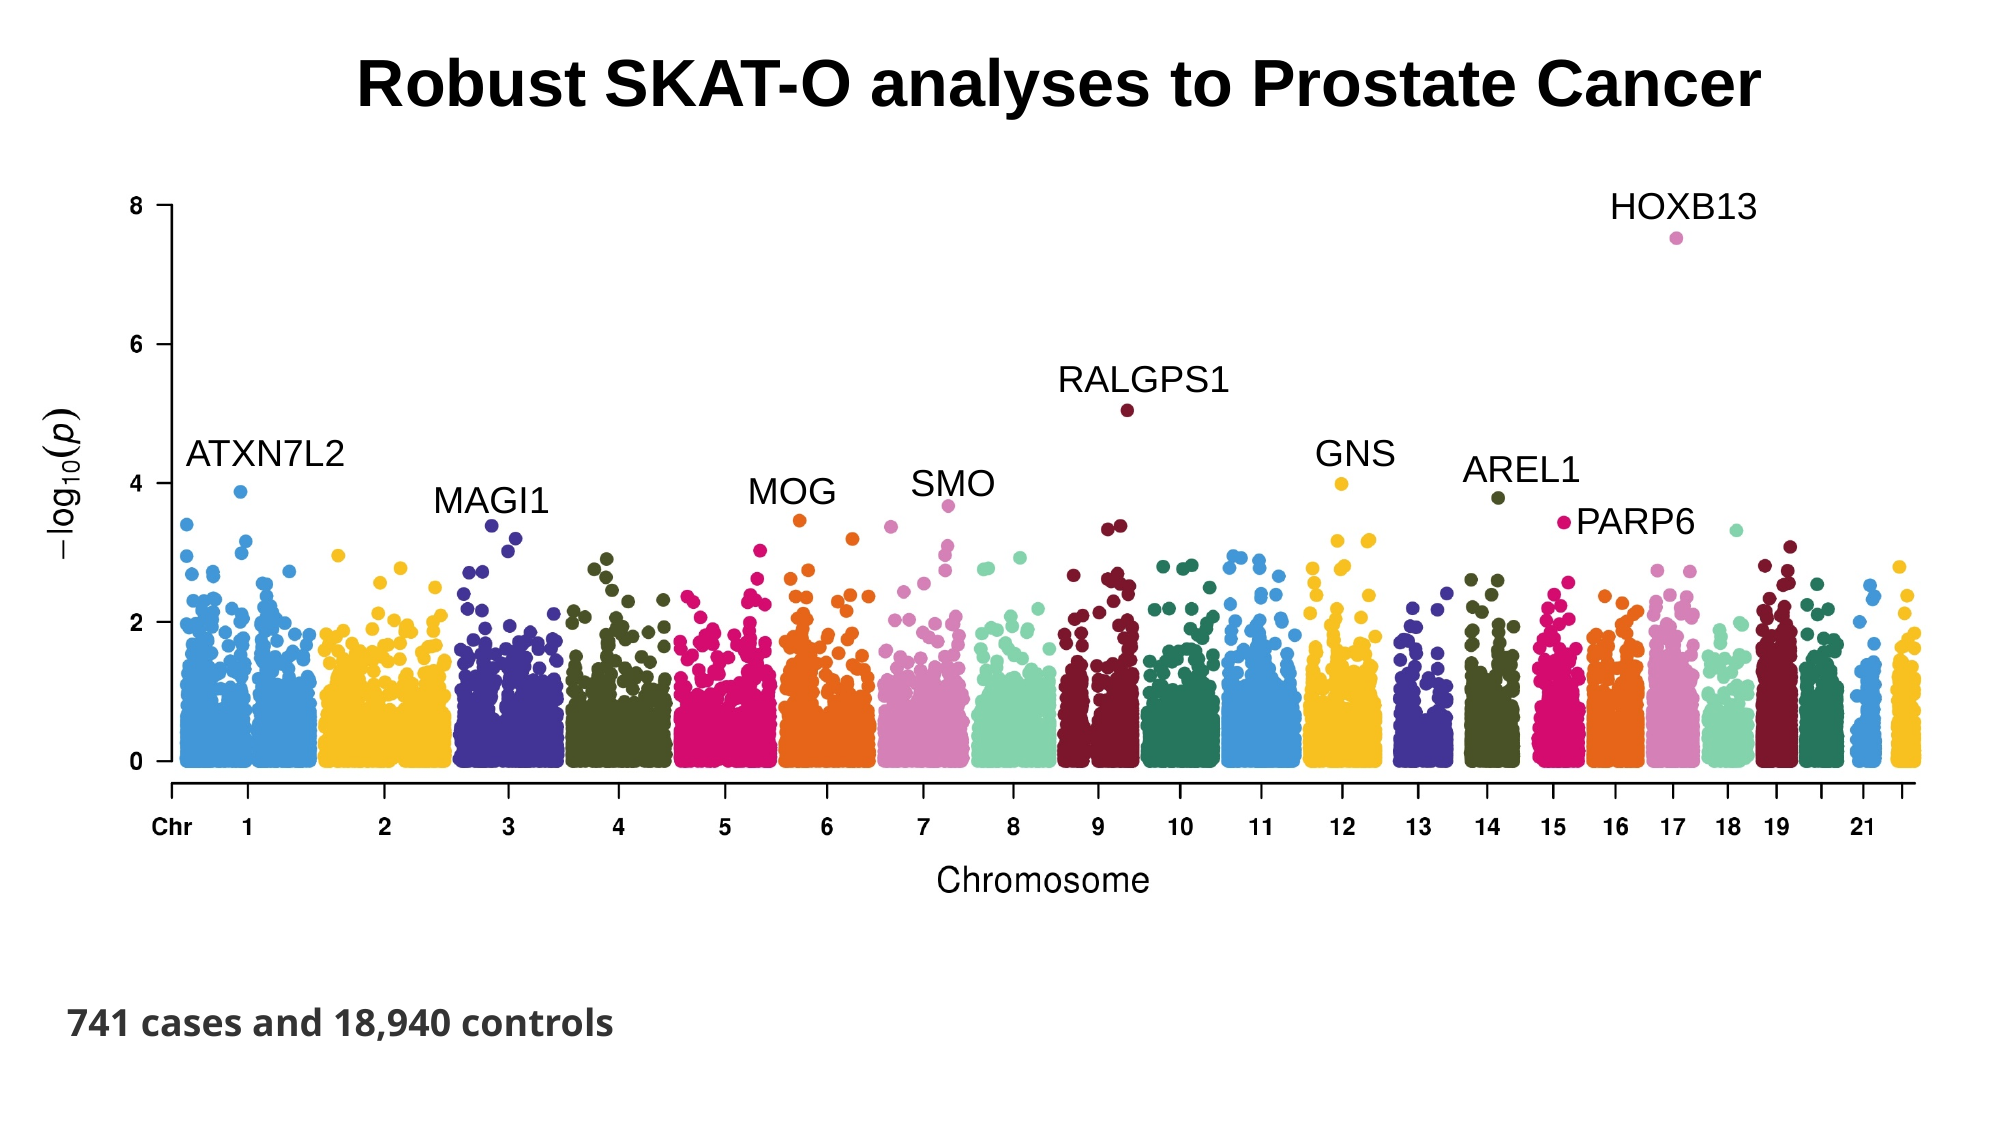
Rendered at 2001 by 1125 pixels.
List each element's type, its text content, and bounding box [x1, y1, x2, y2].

text_box 741 cases and 18,940 controls [42, 991, 630, 1052]
picture [0, 174, 2000, 926]
text_box Robust SKAT-O analyses to Prostate Cancer [342, 32, 1779, 127]
